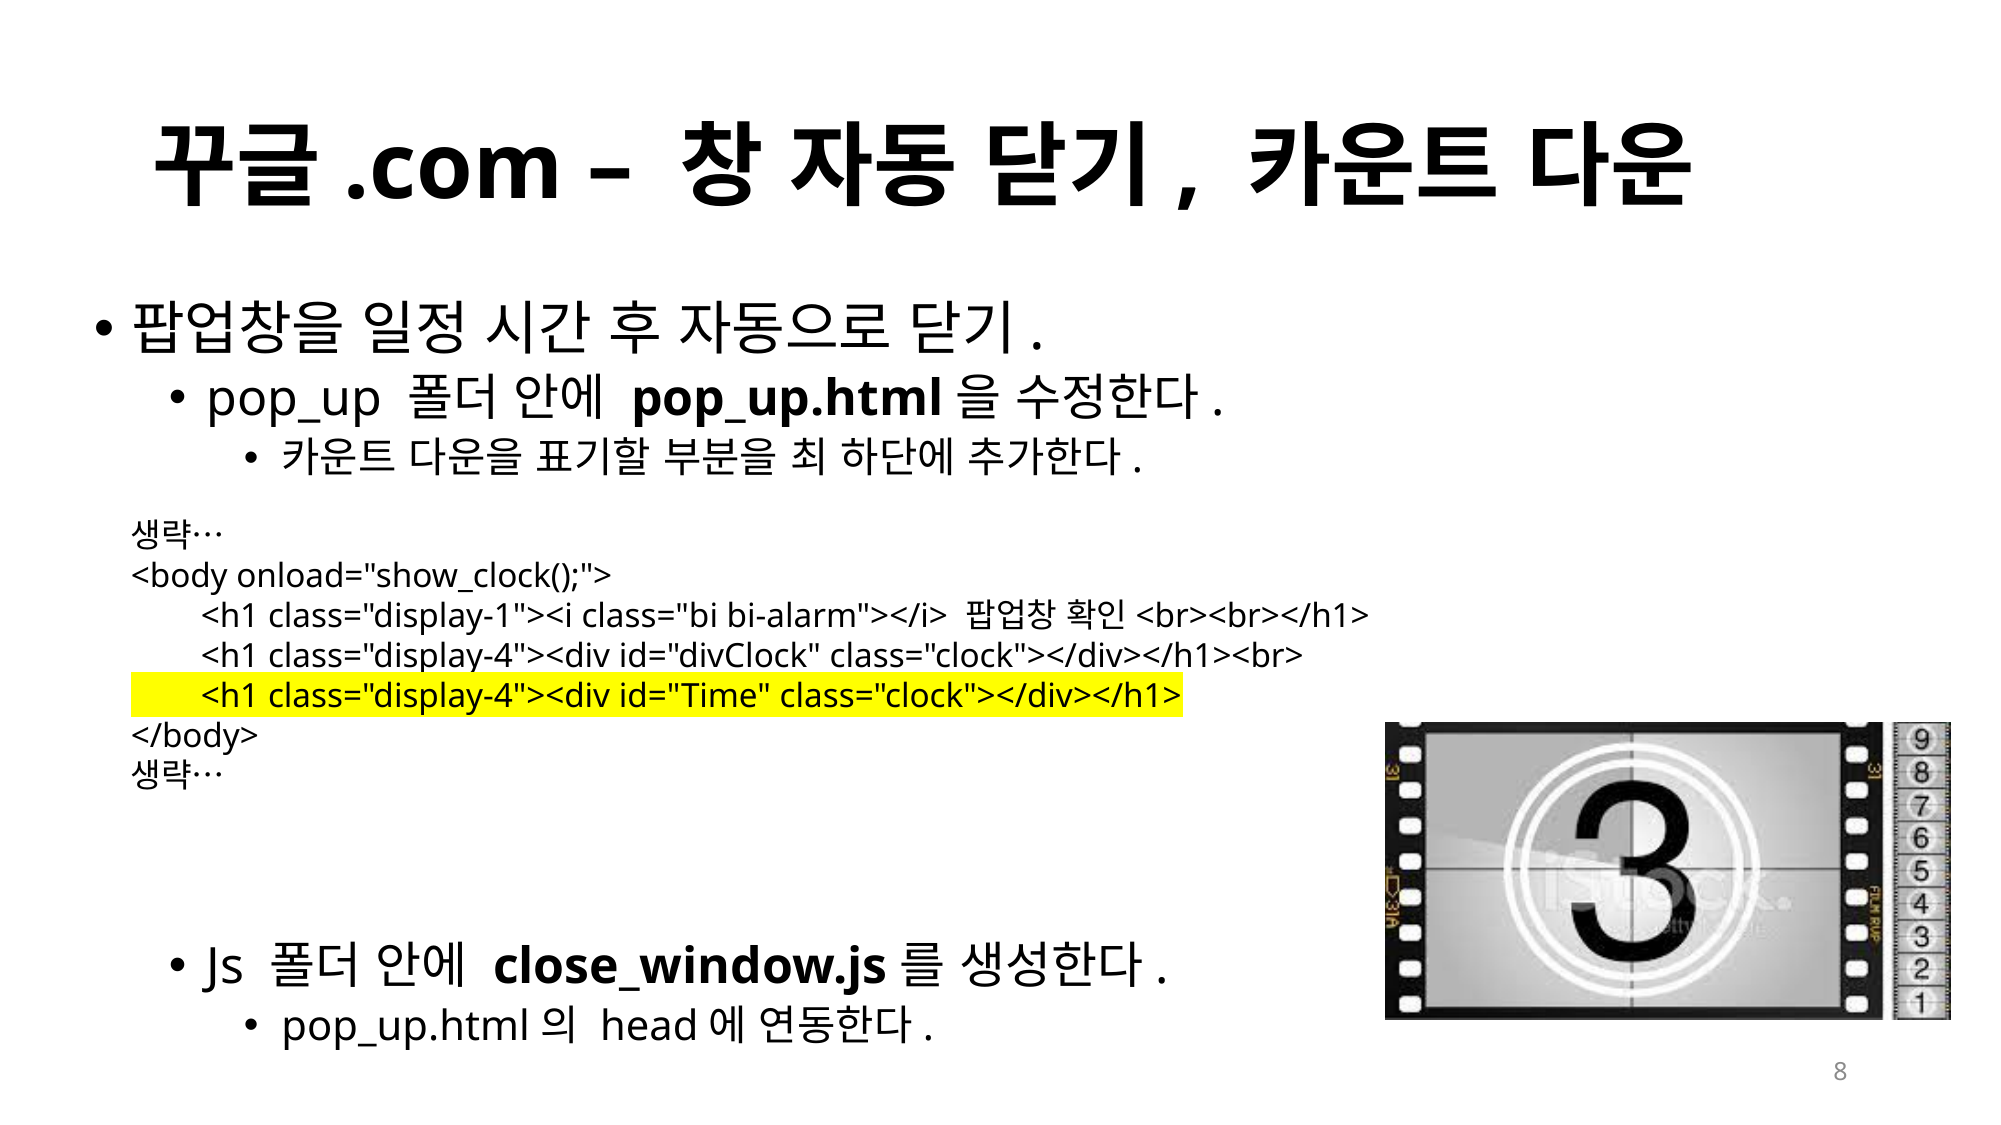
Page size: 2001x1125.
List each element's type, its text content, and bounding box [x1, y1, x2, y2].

title 꾸글.com – 창 자동 닫기, 카운트 다운 [137, 59, 1863, 278]
text_box 생략… <body onload="show_clock();"> <h1 class="display-1"><i class="bi bi-alarm"></i> 팝업창 확인<br><br></h1> <h1 class="display-4"><div id="divClock" class="clock"></div></h1><br> <h1 class="display-4"><div id="Time" class="clock"></div></h1> </body> 생략… [116, 506, 1848, 802]
picture [1385, 722, 1951, 1020]
list 팝업창을 일정 시간 후 자동으로 닫기. pop_up 폴더 안에 pop_up.html을 수정한다. 카운트 다운을 표기할 부분을 최 하단에 추가한다. Js 폴더 안에 close_window.js를 생성한다. pop_up.html의 head에 연동한다. [79, 291, 1863, 1090]
slide_number 8 [1412, 1042, 1863, 1103]
